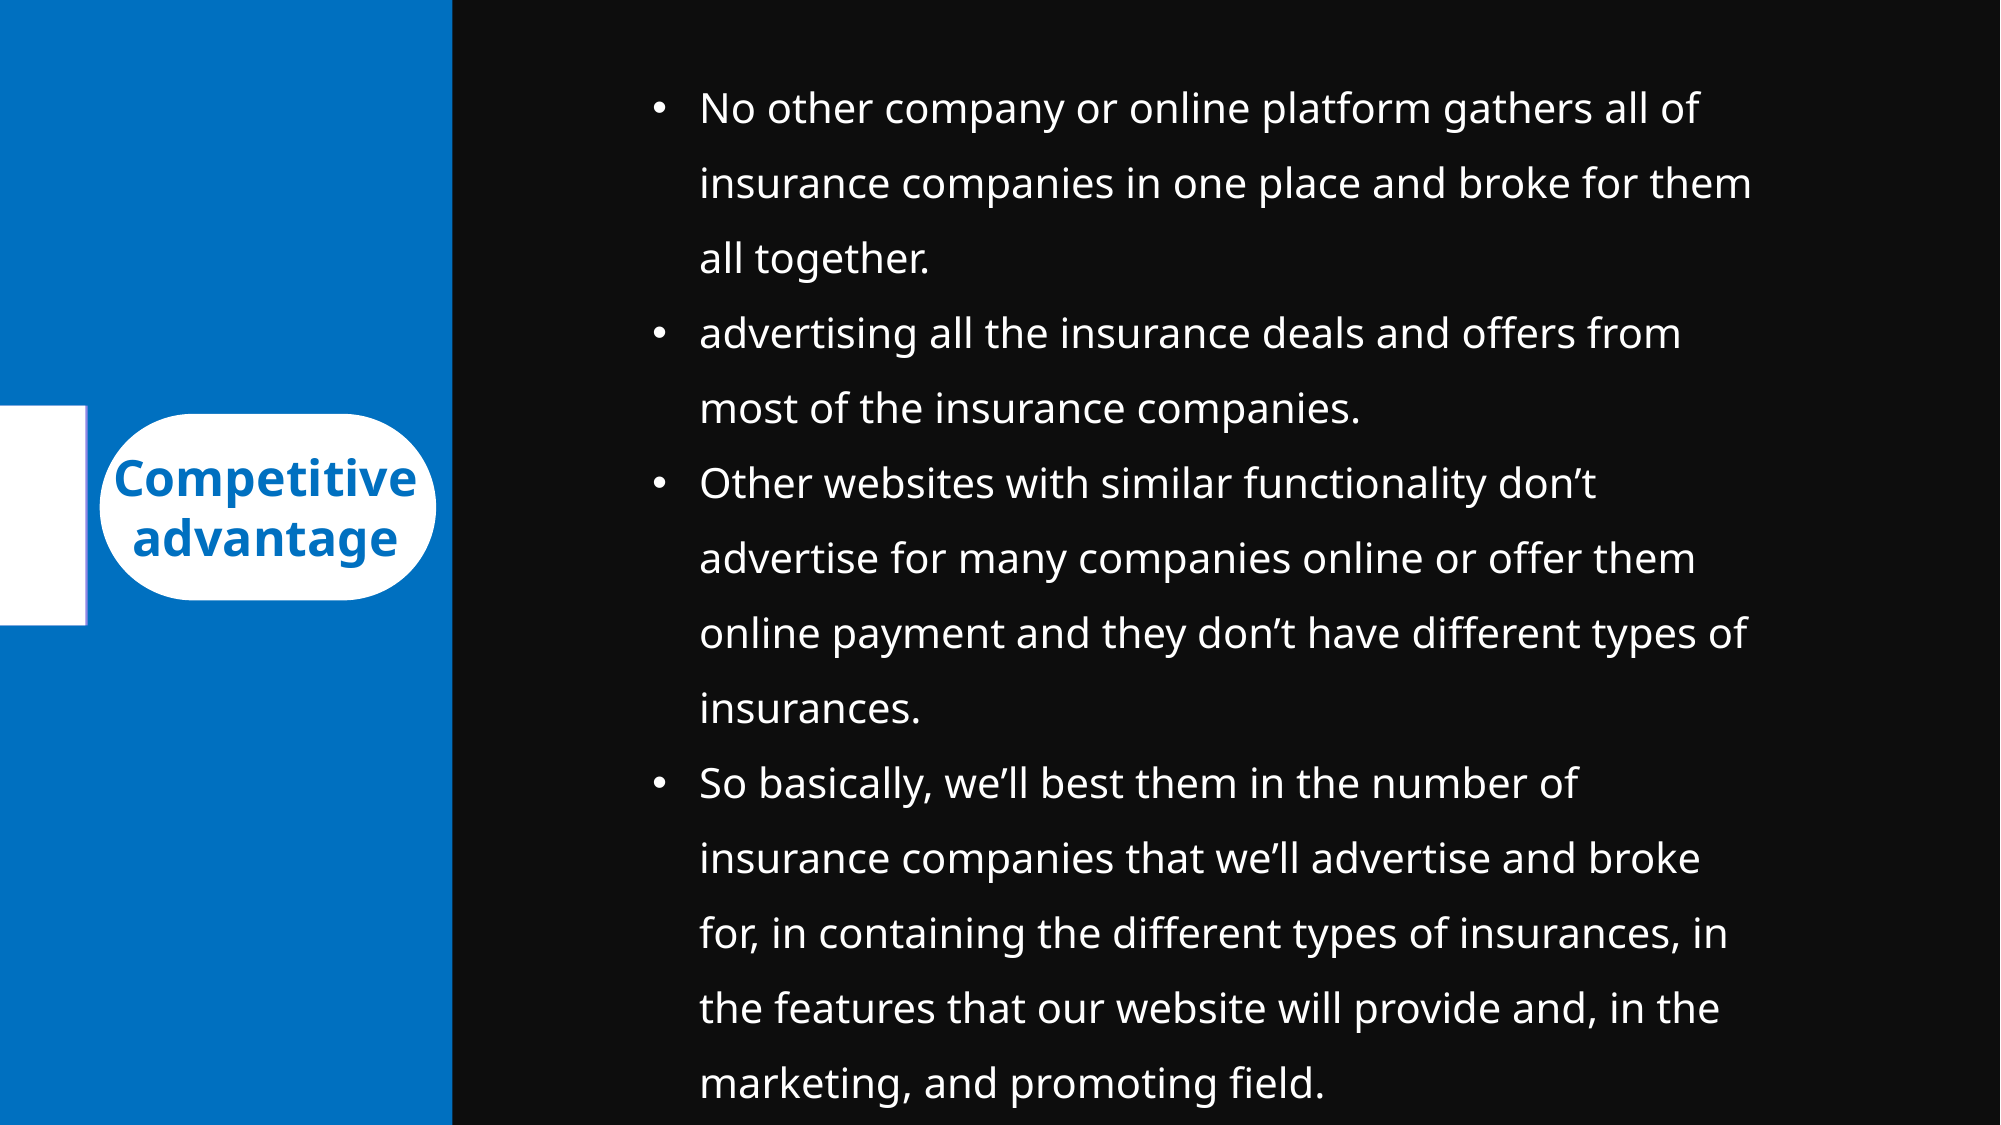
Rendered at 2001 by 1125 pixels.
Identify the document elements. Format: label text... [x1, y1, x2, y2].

text_box [0, 0, 453, 1125]
text_box Competitive advantage [95, 438, 437, 574]
text_box No other company or online platform gathers all of insurance companies in one place and broke for them all together. advertising all the insurance deals and offers from most of the insurance companies. Other websites with similar functionality don’t advertise for many companies online or offer them online payment and they don’t have different types of insurances. So basically, we’ll best them in the number of insurance companies that we’ll advertise and broke for, in containing the different types of insurances, in the features that our website will provide and, in the marketing, and promoting field. [637, 49, 1788, 1125]
text_box [126, 574, 410, 602]
text_box [128, 412, 408, 438]
text_box [0, 405, 86, 626]
